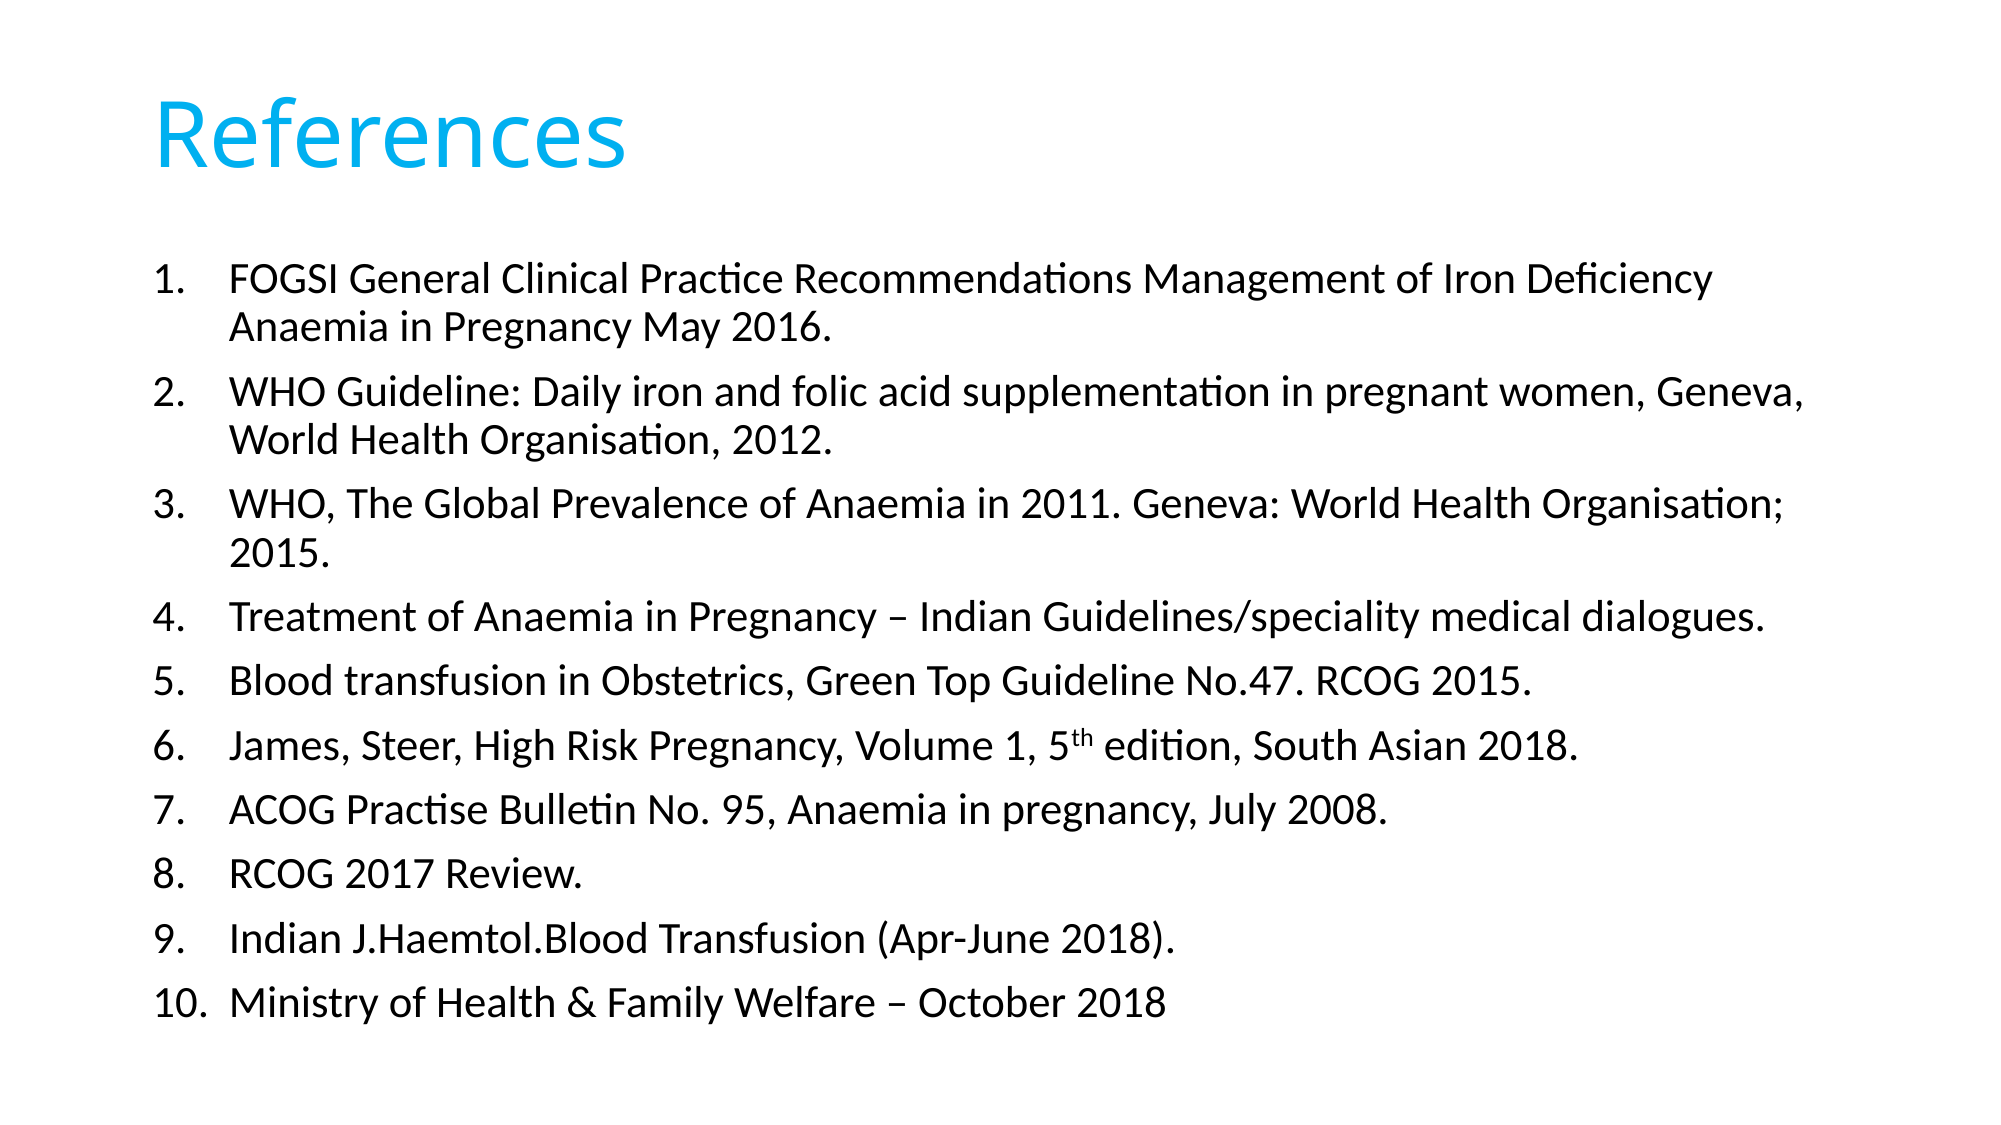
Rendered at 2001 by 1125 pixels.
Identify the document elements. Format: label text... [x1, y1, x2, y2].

list FOGSI General Clinical Practice Recommendations Management of Iron Deficiency Anaemia in Pregnancy May 2016. WHO Guideline: Daily iron and folic acid supplementation in pregnant women, Geneva, World Health Organisation, 2012. WHO, The Global Prevalence of Anaemia in 2011. Geneva: World Health Organisation; 2015. Treatment of Anaemia in Pregnancy – Indian Guidelines/speciality medical dialogues. Blood transfusion in Obstetrics, Green Top Guideline No.47. RCOG 2015. James, Steer, High Risk Pregnancy, Volume 1, 5th edition, South Asian 2018. ACOG Practise Bulletin No. 95, Anaemia in pregnancy, July 2008. RCOG 2017 Review. Indian J.Haemtol.Blood Transfusion (Apr-June 2018). Ministry of Health & Family Welfare – October 2018 [137, 247, 1863, 1050]
title References [137, 29, 1863, 247]
